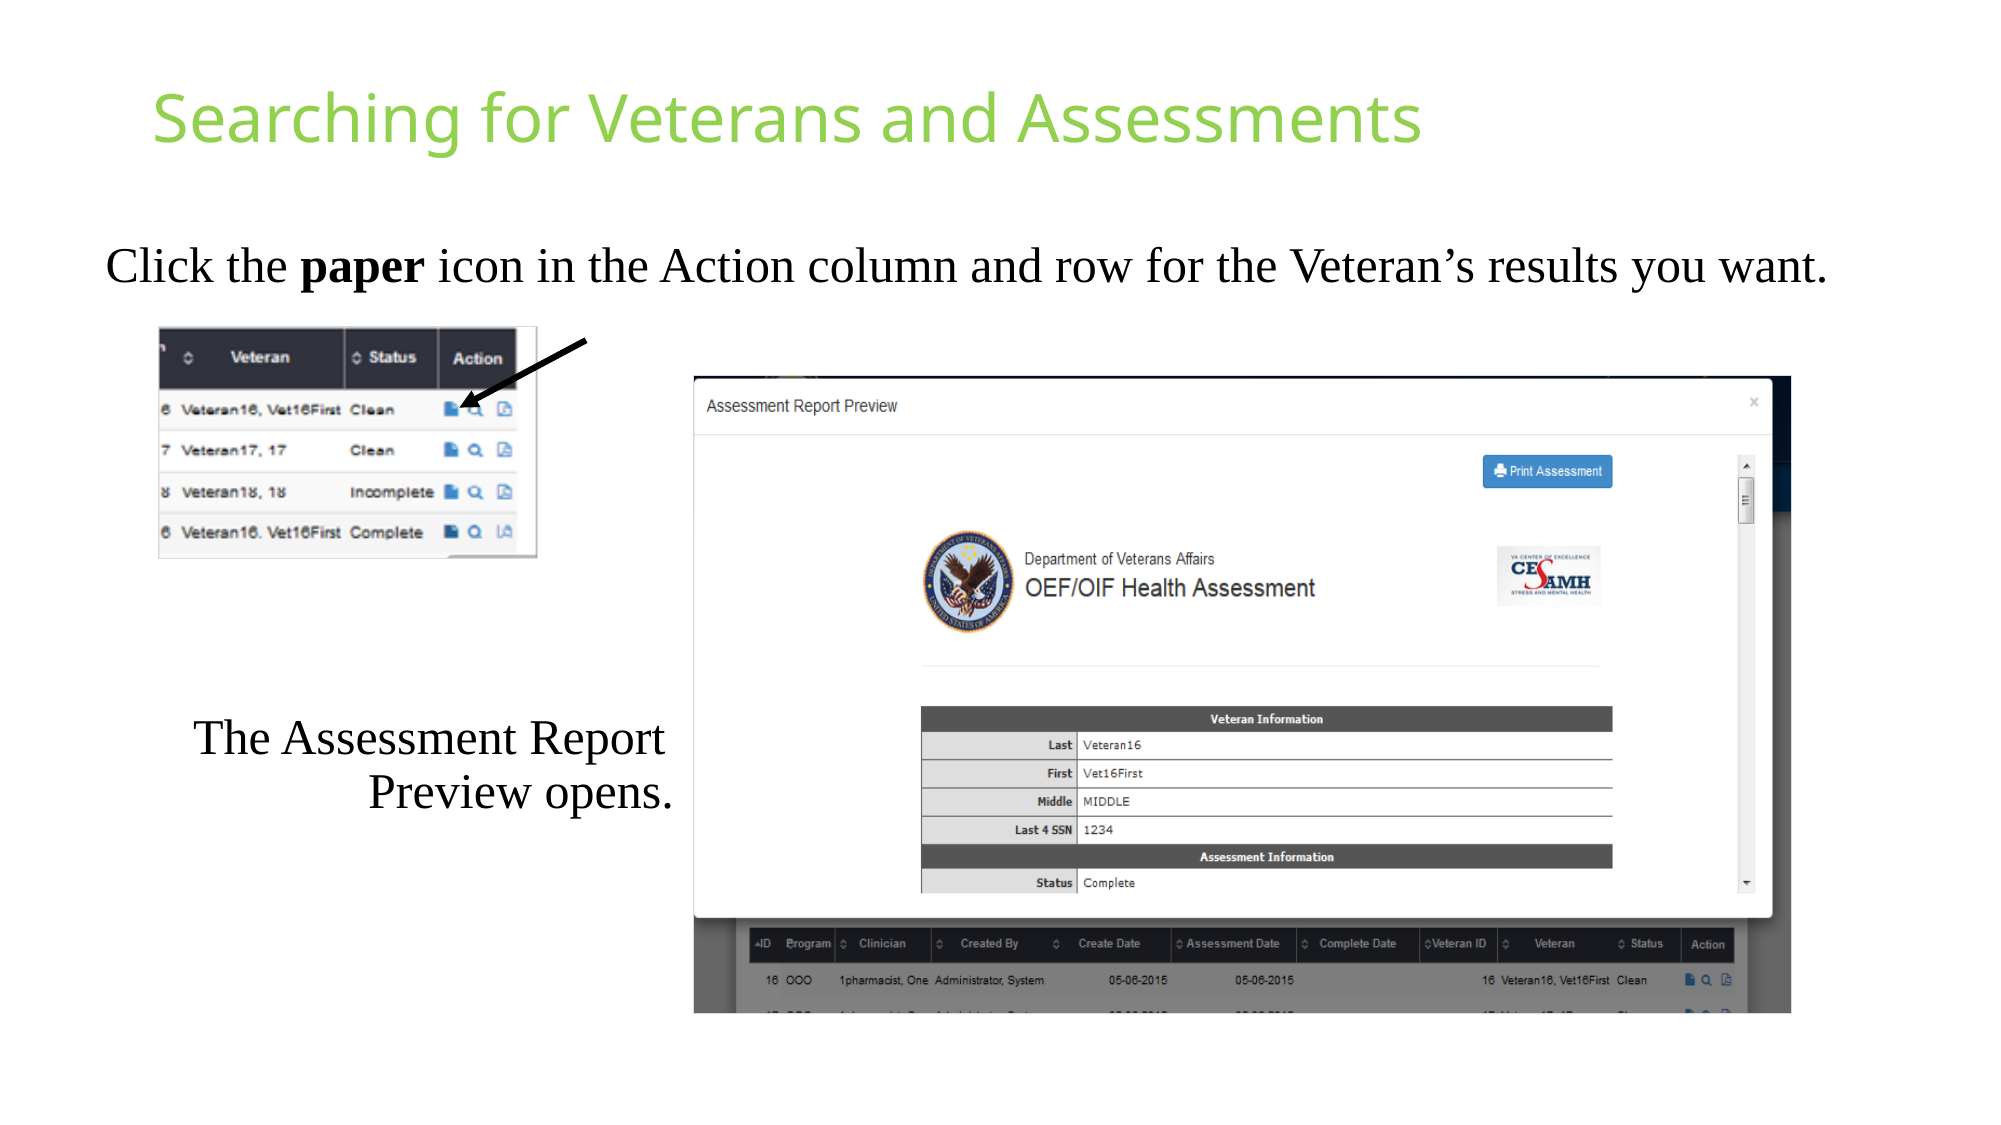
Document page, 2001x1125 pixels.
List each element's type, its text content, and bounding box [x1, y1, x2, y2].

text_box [459, 340, 586, 408]
picture [693, 375, 1792, 1014]
title Searching for Veterans and Assessments [137, 59, 1863, 183]
list Click the paper icon in the Action column and row for the Veteran’s results you want. The Assessment Report Preview opens. [90, 231, 1863, 1014]
picture [158, 326, 538, 559]
